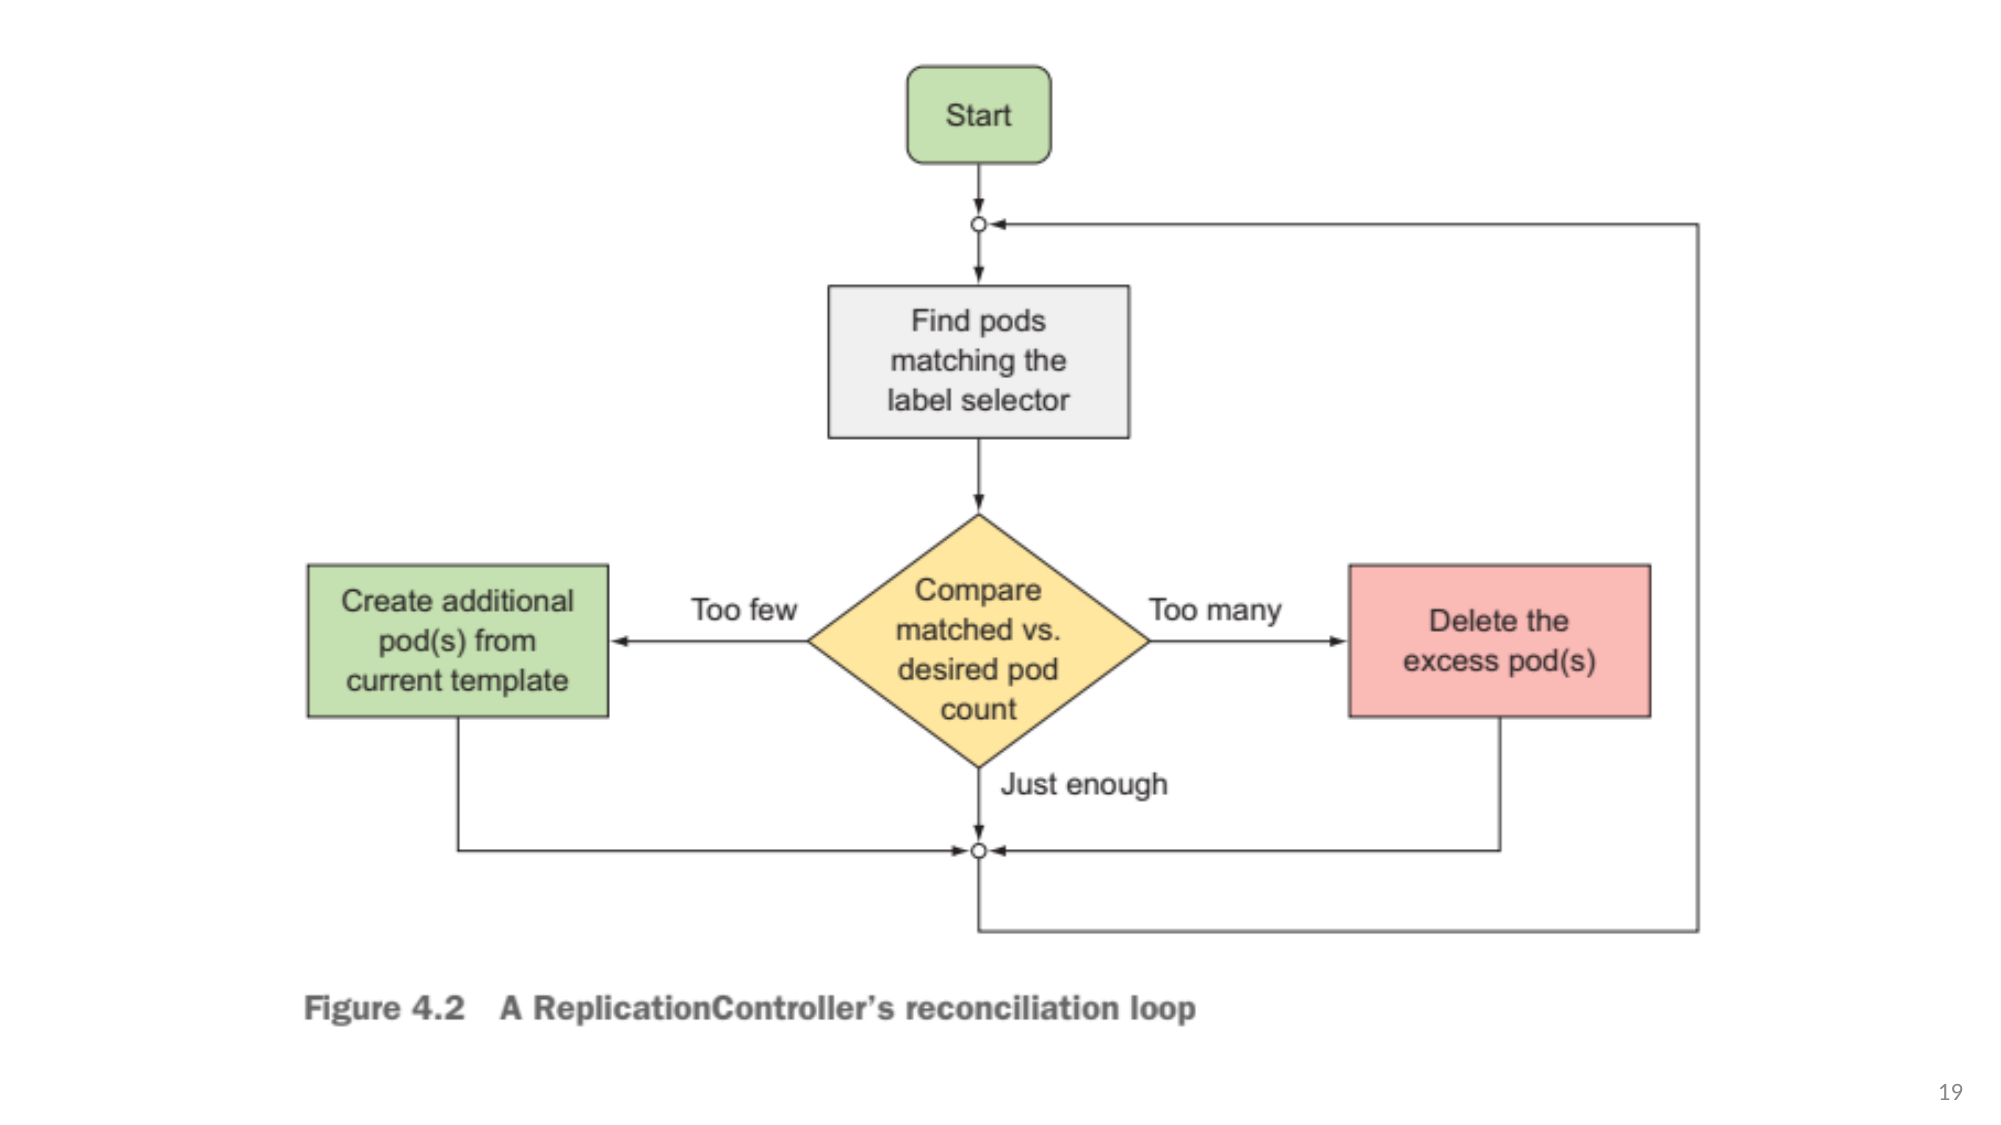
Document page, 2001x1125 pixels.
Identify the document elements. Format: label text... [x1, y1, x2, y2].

slide_number 19 [1859, 1060, 1979, 1121]
picture [285, 47, 1716, 1040]
